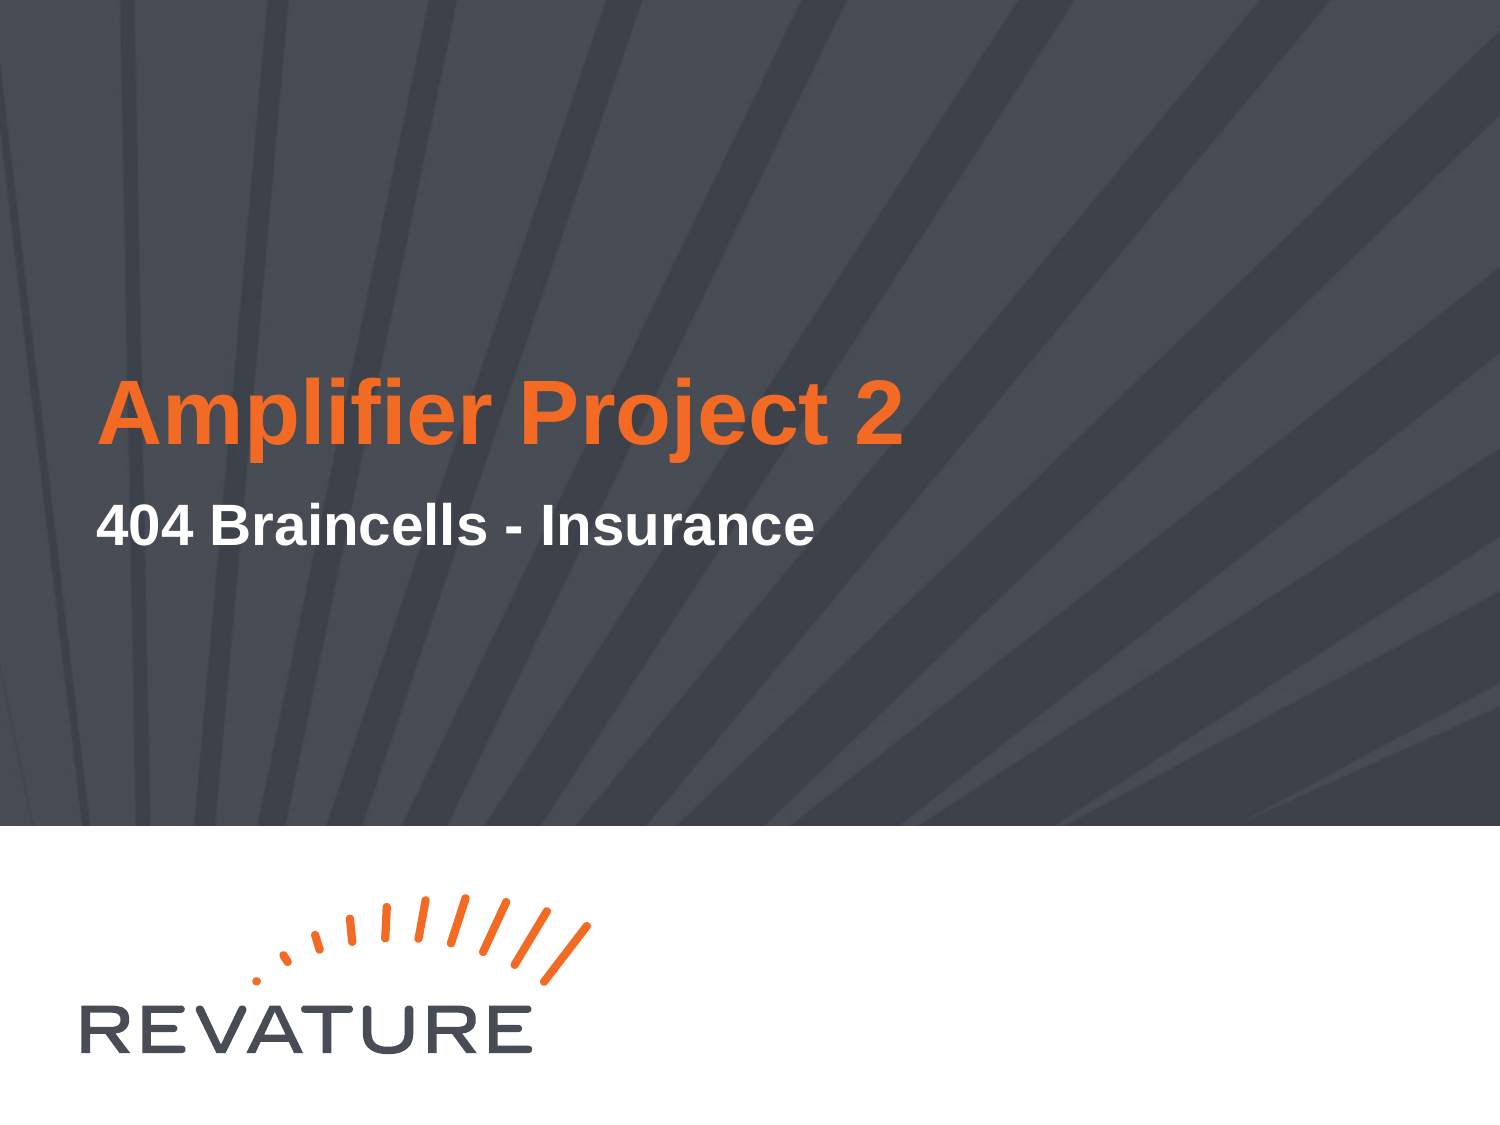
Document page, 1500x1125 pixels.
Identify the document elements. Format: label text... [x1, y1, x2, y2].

subtitle 404 Braincells - Insurance [81, 479, 1200, 768]
picture [0, 0, 1500, 826]
title Amplifier Project 2 [81, 52, 1198, 470]
